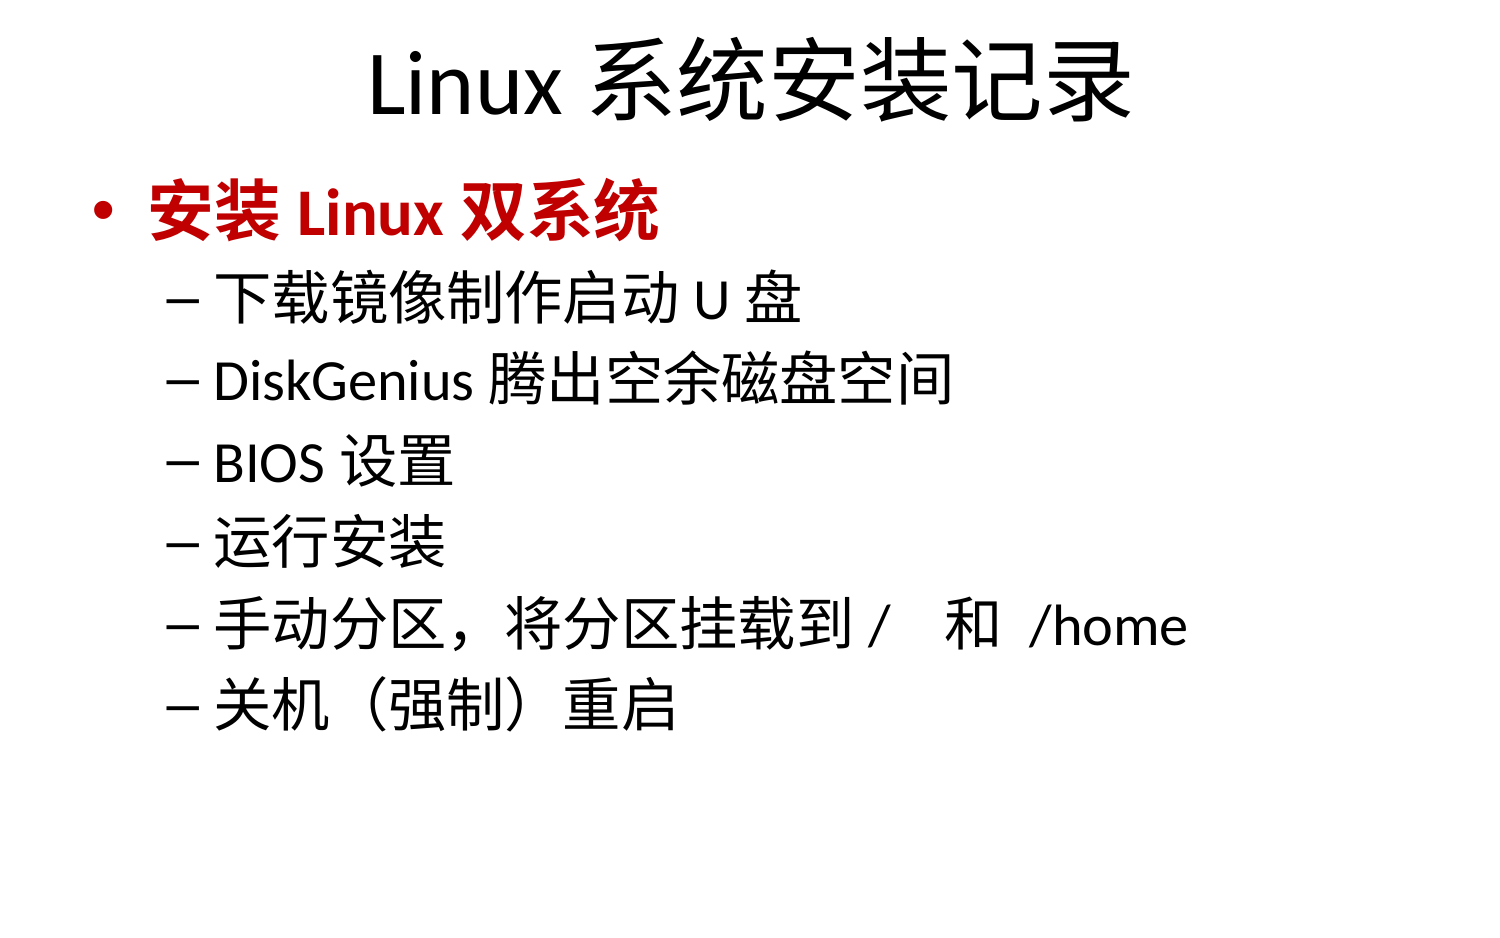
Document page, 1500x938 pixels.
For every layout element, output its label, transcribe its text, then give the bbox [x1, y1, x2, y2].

title Linux系统安装记录 [76, 0, 1427, 157]
list 安装Linux双系统 下载镜像制作启动U盘 DiskGenius腾出空余磁盘空间 BIOS设置 运行安装 手动分区，将分区挂载到/ 和 /home 关机（强制）重启 [76, 161, 1427, 781]
